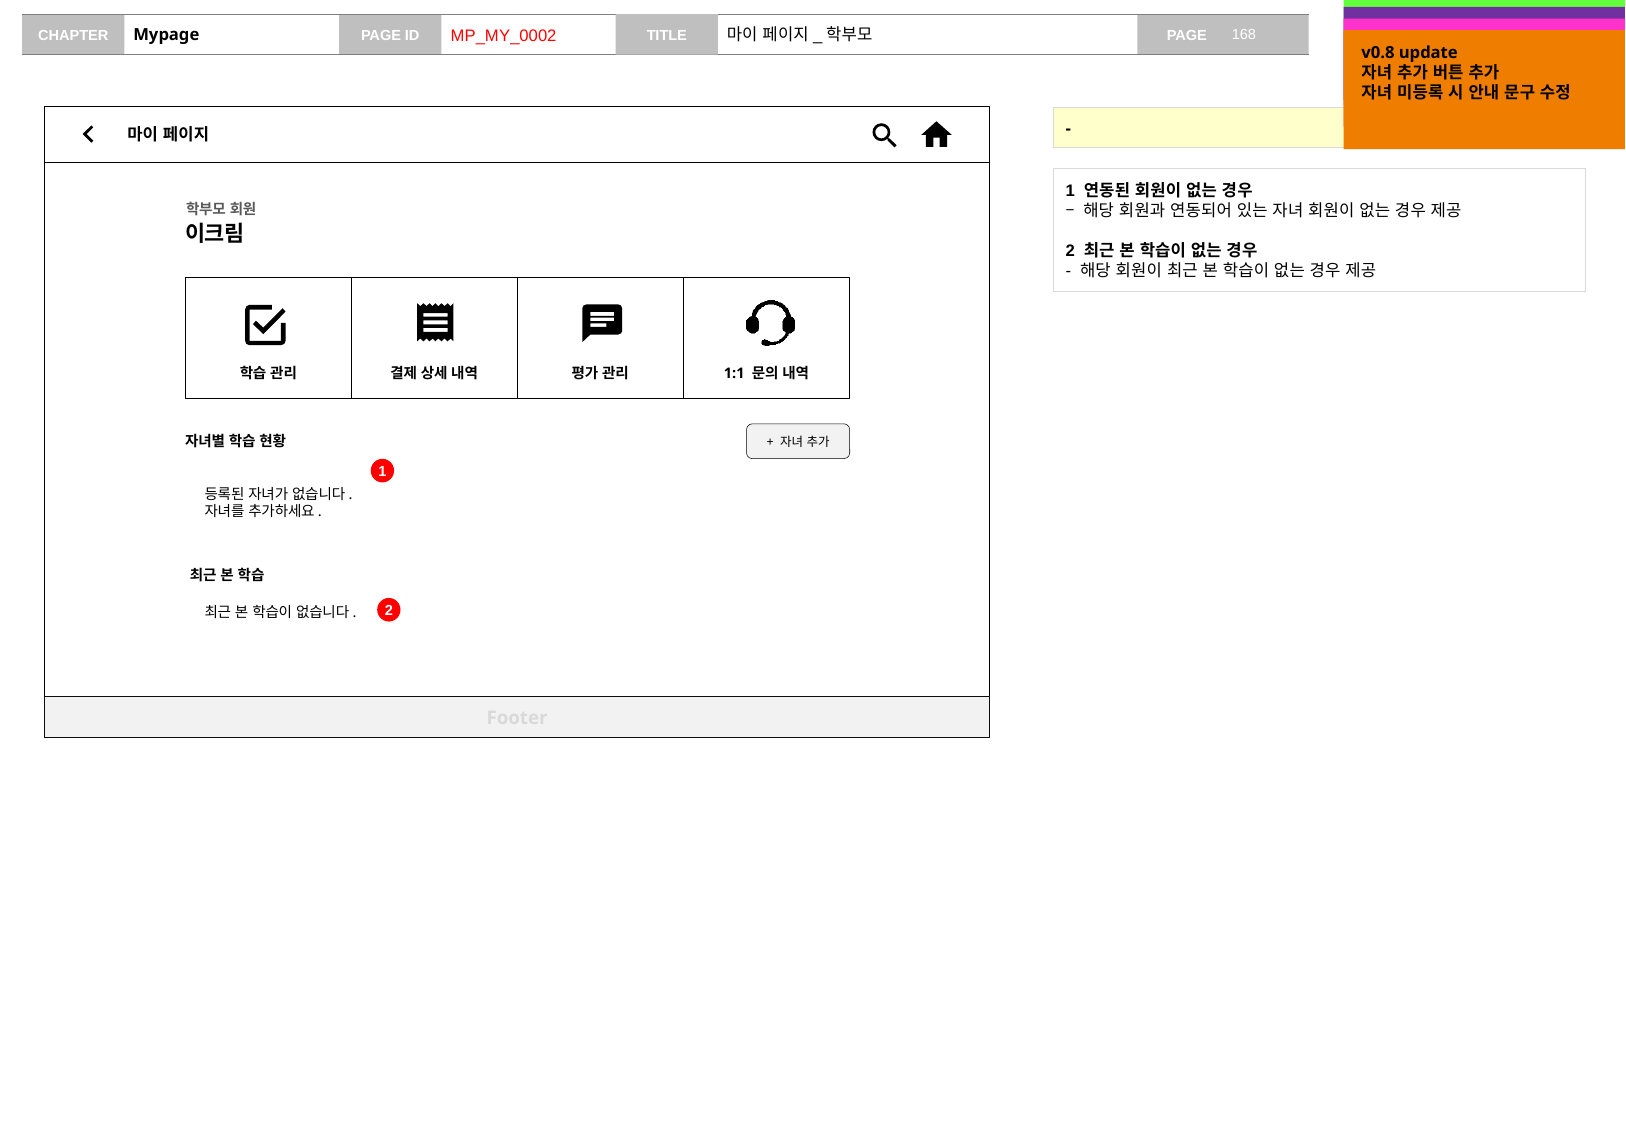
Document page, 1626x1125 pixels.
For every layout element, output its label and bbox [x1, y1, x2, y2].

title [124, 16, 340, 53]
list [441, 16, 616, 53]
list [717, 16, 1138, 53]
text_box [1053, 168, 1586, 292]
text_box [43, 104, 992, 740]
text_box [1053, 0, 1625, 150]
